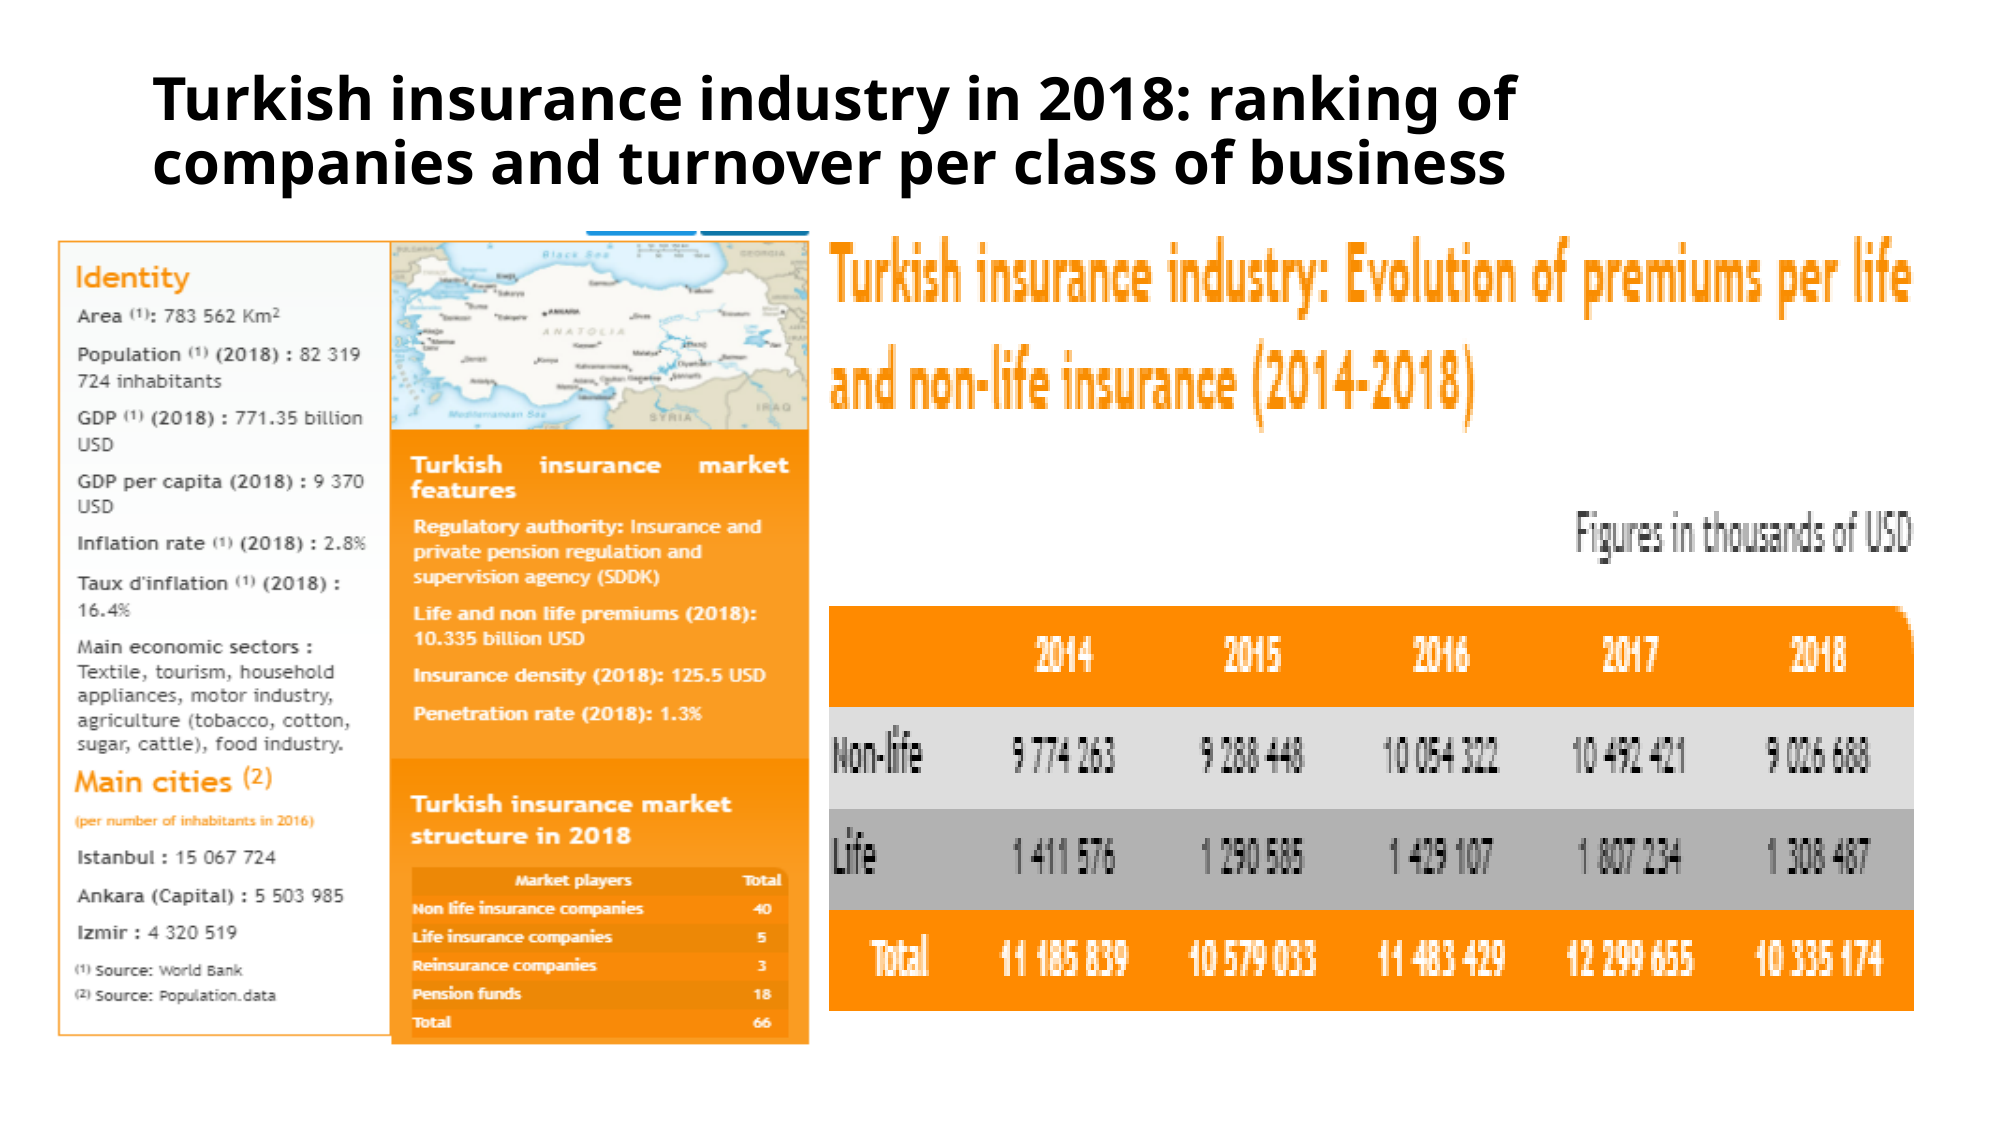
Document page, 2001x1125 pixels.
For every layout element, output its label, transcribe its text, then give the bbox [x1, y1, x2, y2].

picture [829, 231, 1936, 1125]
picture [51, 231, 817, 1053]
title Turkish insurance industry in 2018: ranking of companies and turnover per class of business [137, 59, 1863, 278]
